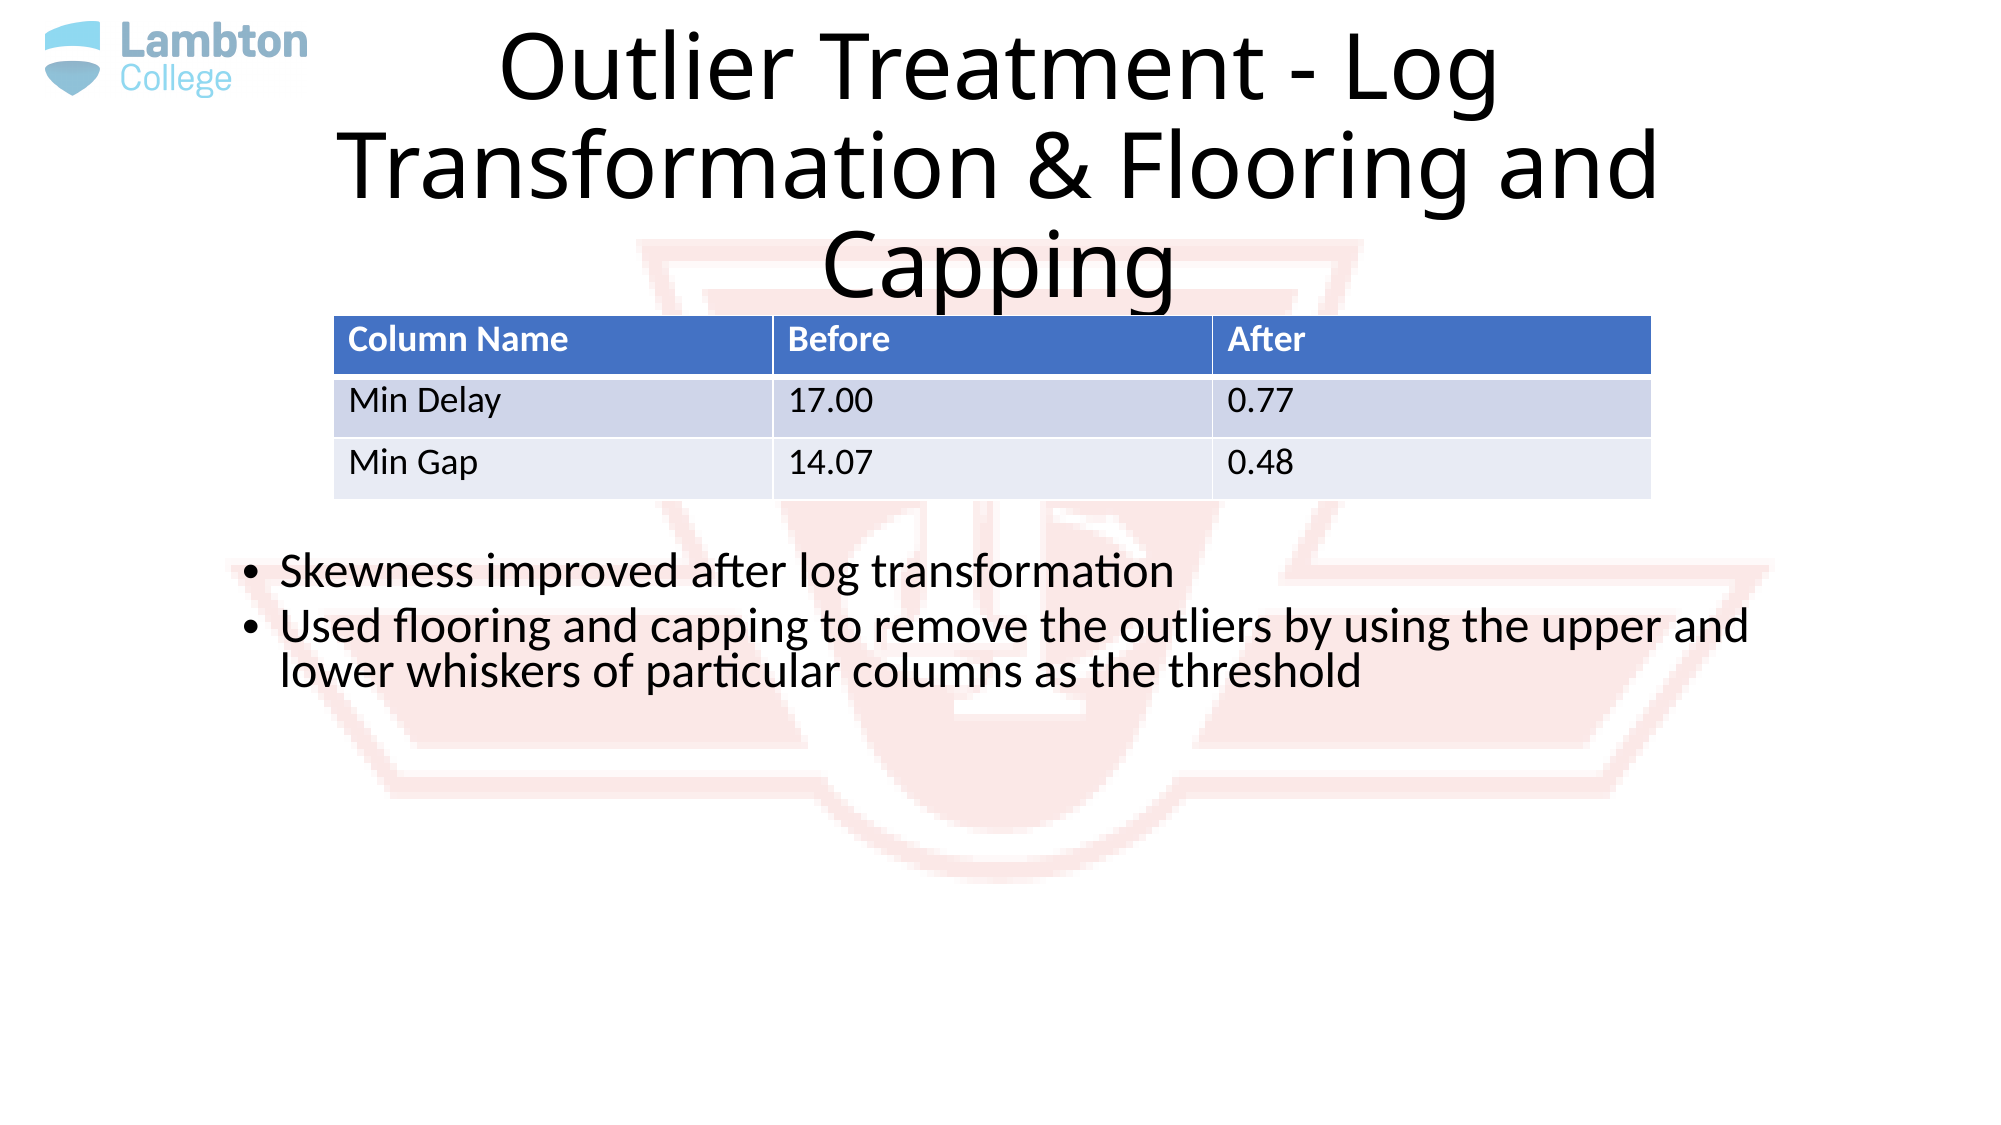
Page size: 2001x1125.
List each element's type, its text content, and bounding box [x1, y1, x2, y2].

title Outlier Treatment - Log Transformation & Flooring and Capping [137, 59, 1863, 278]
table_cell 0.48 [1213, 439, 1651, 499]
table_header Column Name [334, 316, 772, 374]
table_cell Min Gap [334, 439, 772, 499]
table_cell Min Delay [334, 380, 772, 437]
table_cell 0.77 [1213, 380, 1651, 437]
table_cell 14.07 [774, 439, 1212, 499]
table_header Before [774, 316, 1212, 374]
table_header After [1213, 316, 1651, 374]
list Skewness improved after log transformation Used flooring and capping to remove the outliers by using the upper and lower whiskers of particular columns as the threshold [152, 543, 1863, 1014]
table_cell 17.00 [774, 380, 1212, 437]
picture [44, 21, 307, 98]
